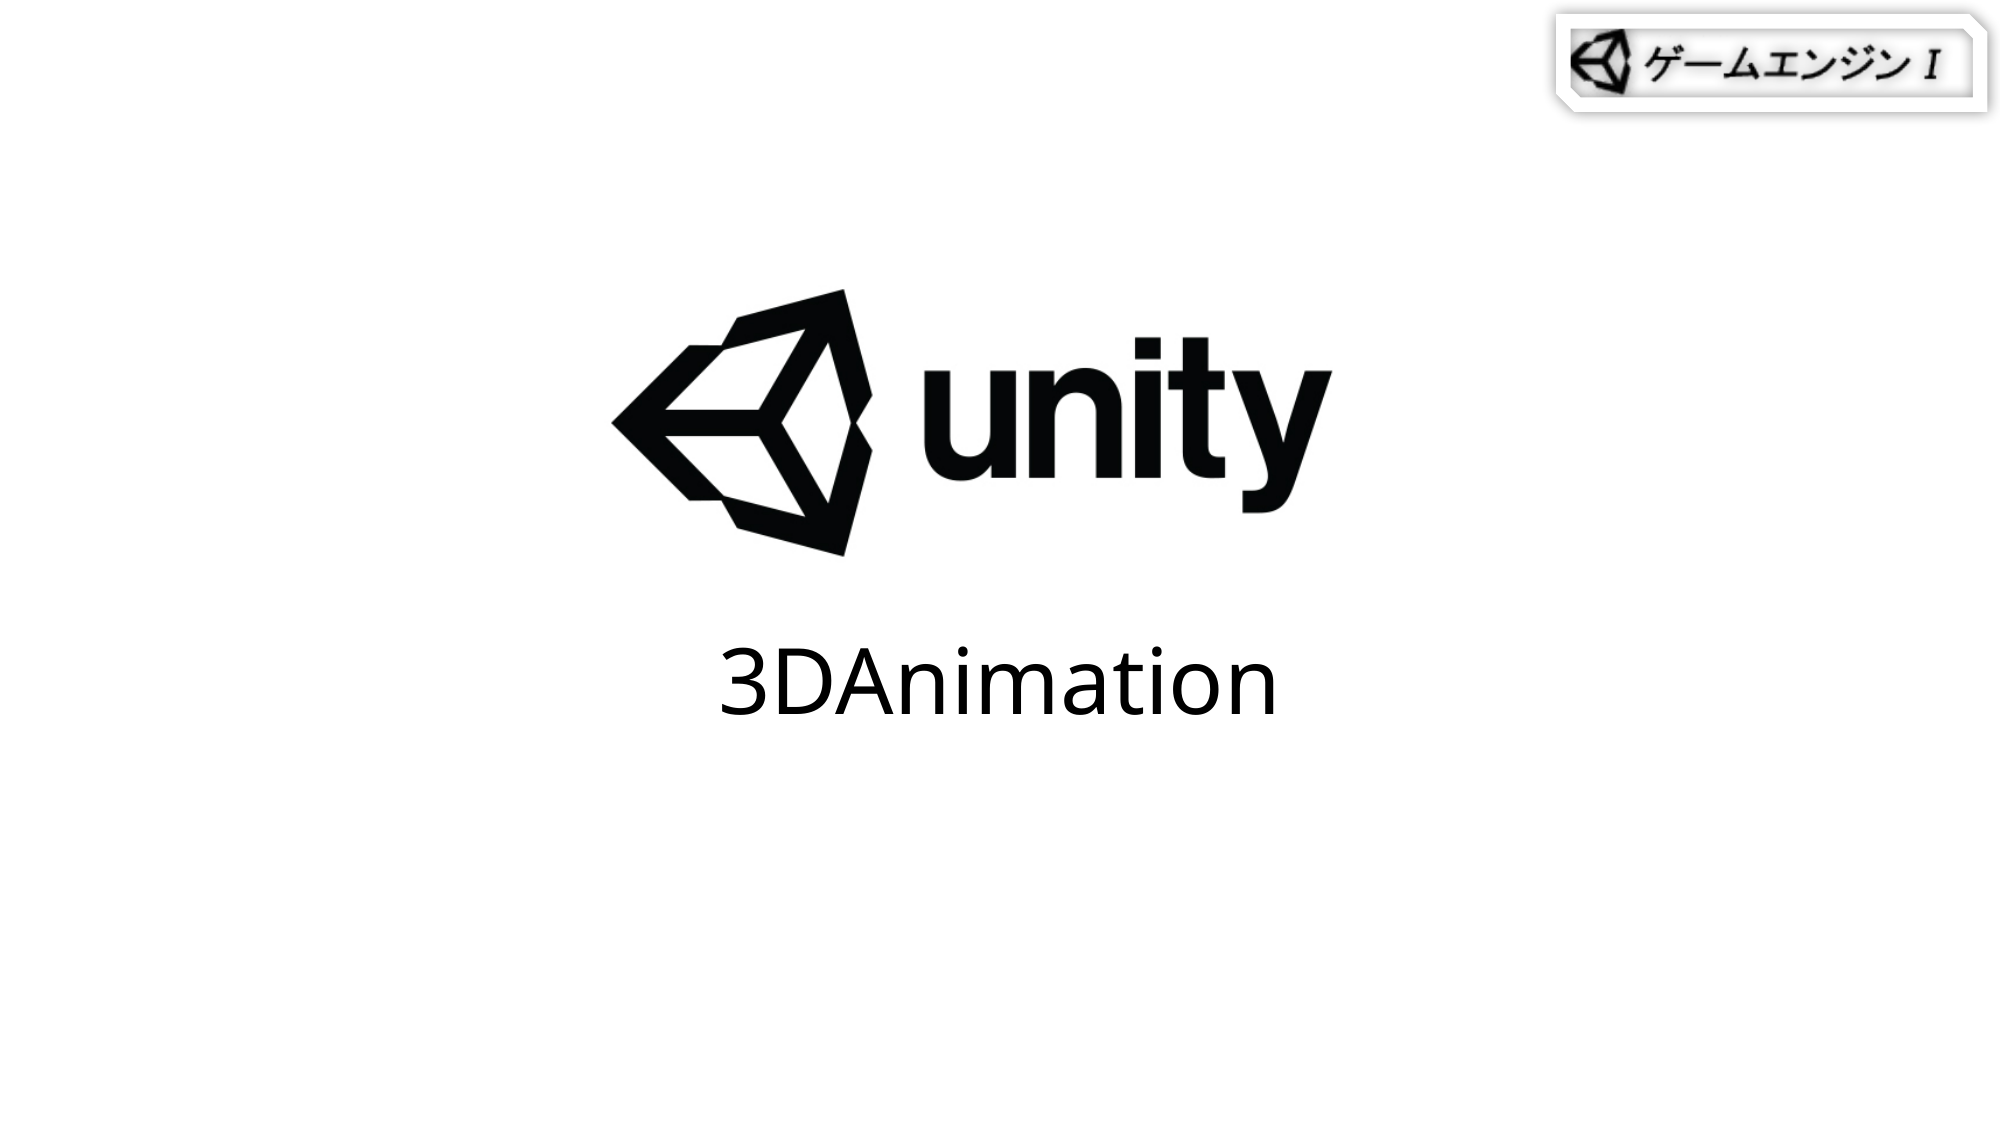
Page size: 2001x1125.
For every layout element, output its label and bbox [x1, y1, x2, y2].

picture [287, 21, 1981, 799]
